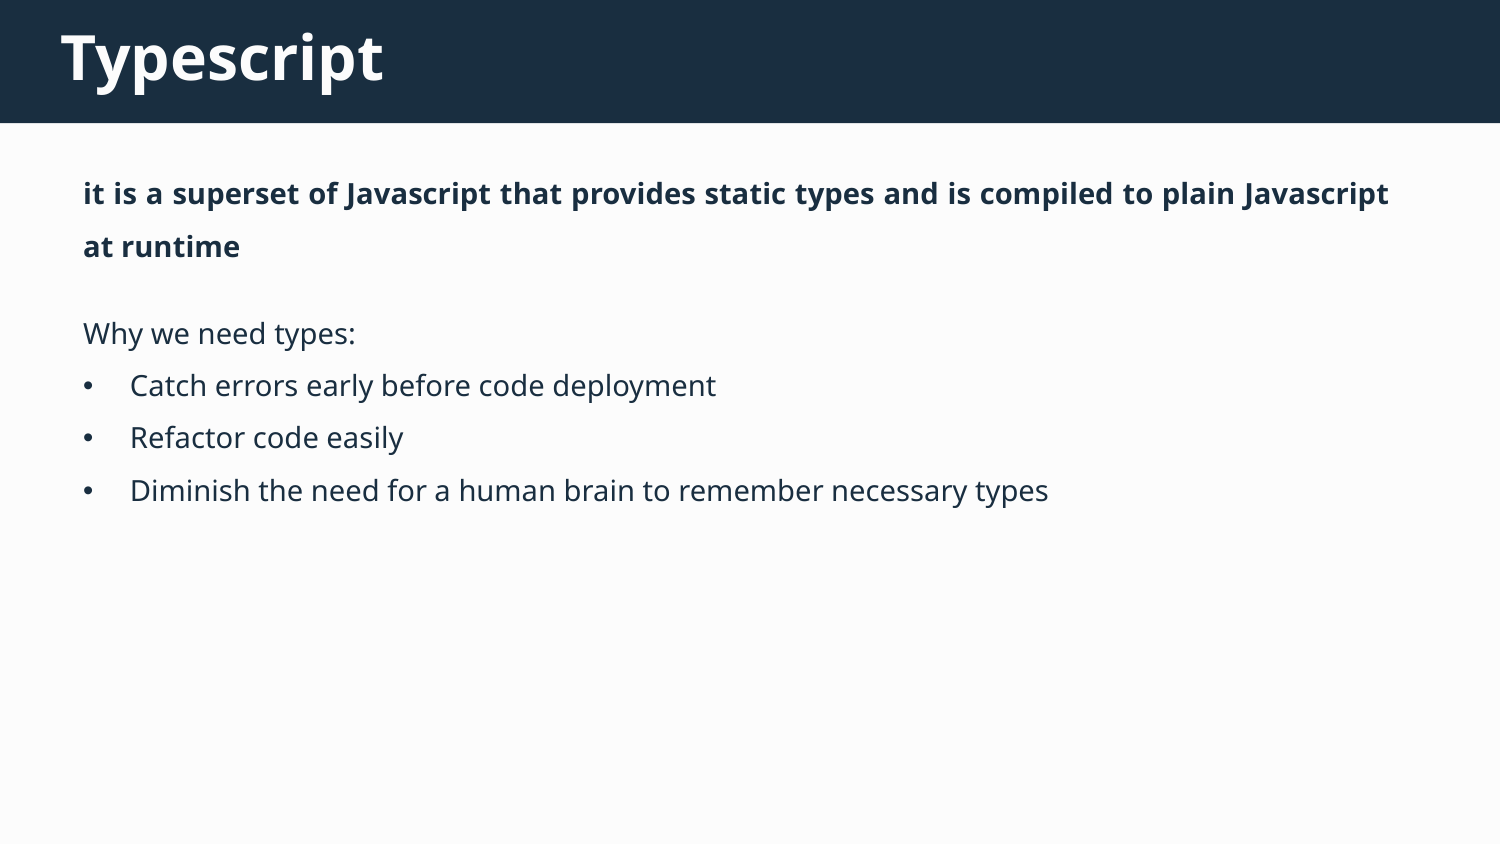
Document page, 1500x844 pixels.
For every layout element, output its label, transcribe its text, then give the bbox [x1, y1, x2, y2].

text_box it is a superset of Javascript that provides static types and is compiled to plain Javascript at runtime [45, 143, 1406, 258]
text_box Typescript [45, 0, 750, 123]
text_box Why we need types: Catch errors early before code deployment Refactor code easily Diminish the need for a human brain to remember necessary types [45, 282, 1406, 553]
